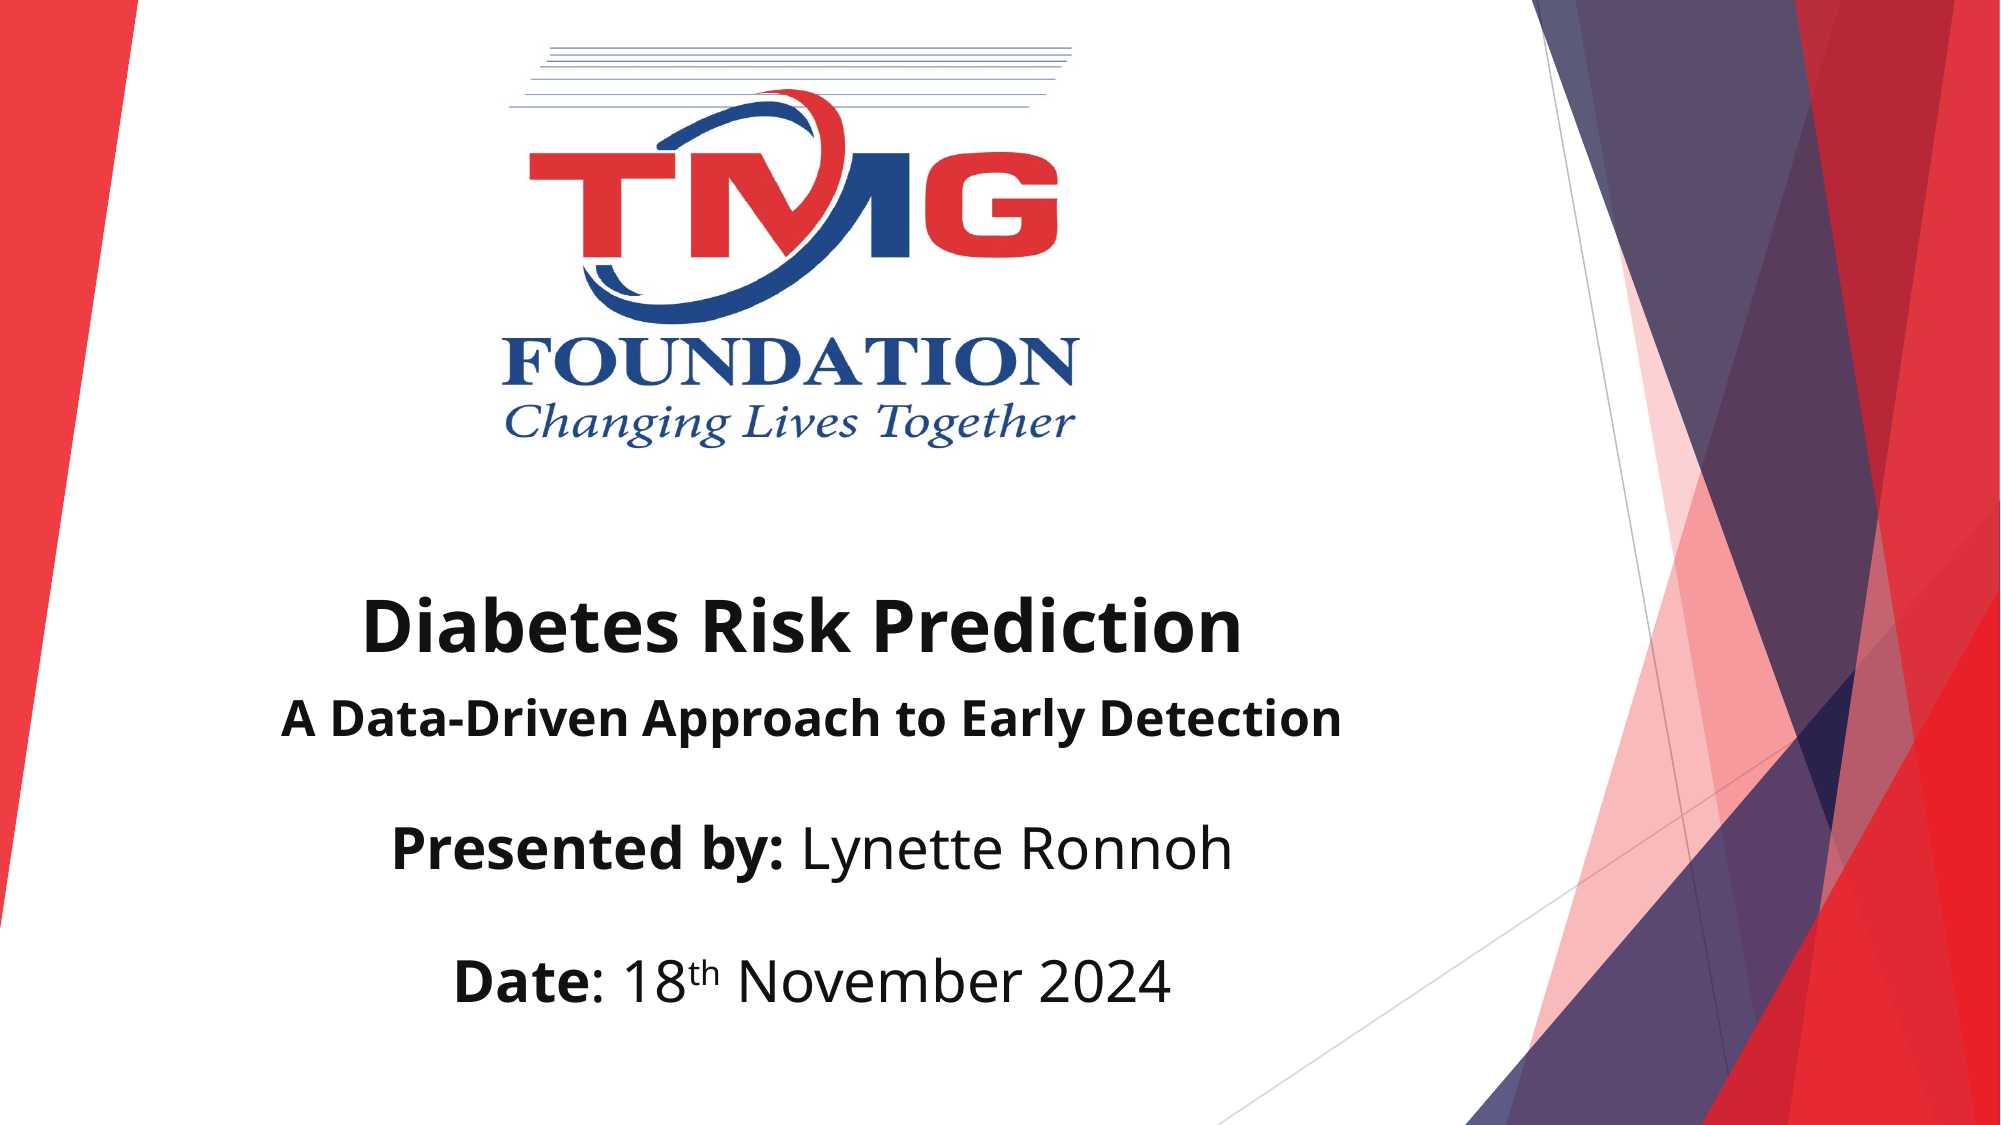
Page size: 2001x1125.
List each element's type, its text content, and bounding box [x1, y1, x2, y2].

picture [454, 43, 1170, 463]
subtitle Diabetes Risk Prediction A Data-Driven Approach to Early Detection Presented by: Lynette Ronnoh Date: 18th November 2024 [173, 572, 1452, 1033]
